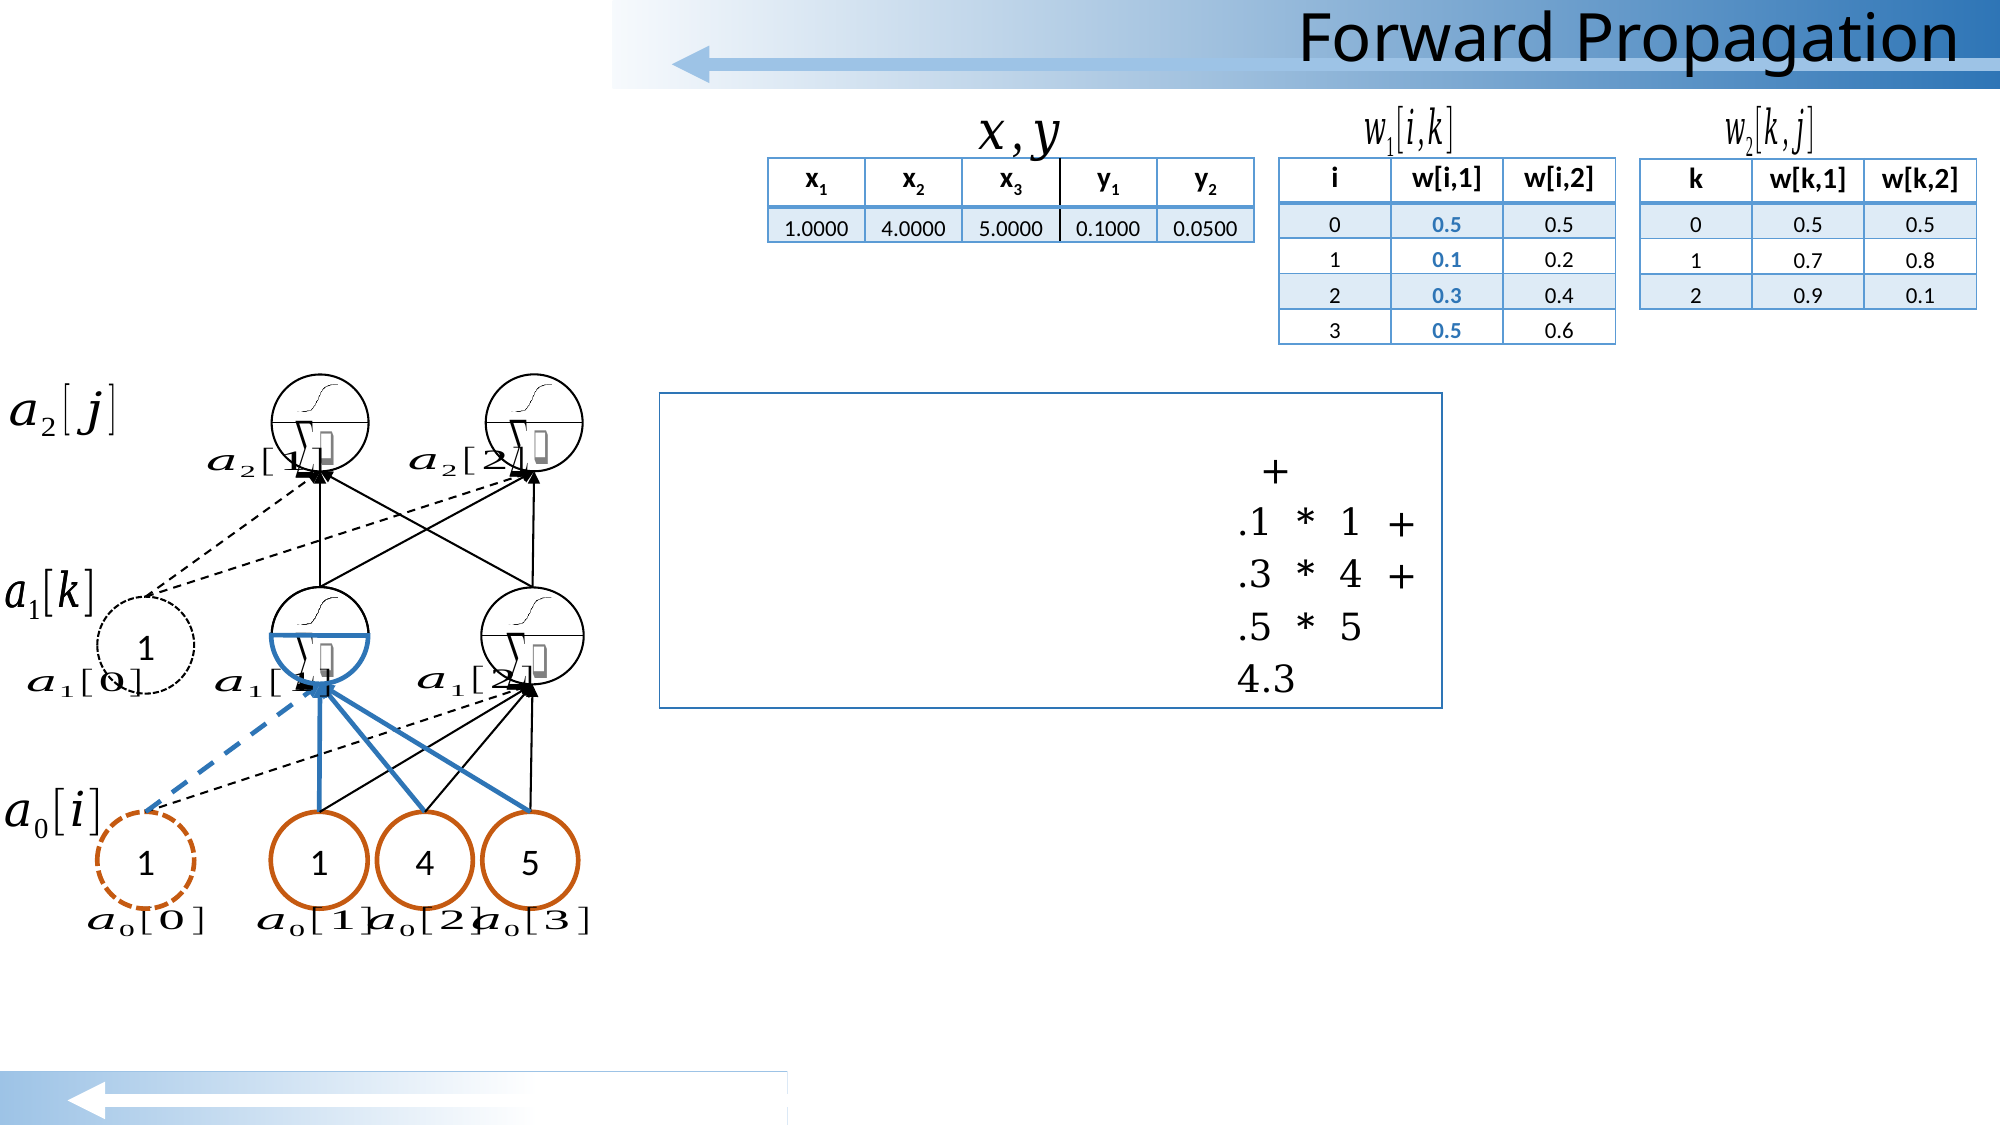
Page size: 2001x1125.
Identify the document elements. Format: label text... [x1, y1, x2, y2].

table_cell 0.8 [1865, 239, 1976, 273]
table_cell 0.2 [1504, 239, 1615, 273]
table_cell 1 [1641, 239, 1751, 273]
table_cell 0.5 [1753, 205, 1863, 238]
table_cell 0.1000 [1061, 209, 1156, 241]
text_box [26, 374, 590, 941]
table_cell 0.0500 [1158, 209, 1253, 241]
table_cell 0.5 [1392, 205, 1502, 237]
table_header w[i,2] [1504, 159, 1615, 201]
table_header x1 [769, 159, 864, 205]
table_cell 2 [1280, 274, 1390, 308]
table_cell 5.0000 [963, 209, 1059, 241]
table_cell 0.1 [1865, 275, 1976, 308]
table_header x3 [963, 159, 1059, 205]
table_cell 0.7 [1753, 239, 1863, 273]
table_cell 1 [1280, 239, 1390, 273]
table_cell 0.3 [1392, 274, 1502, 308]
title Forward Propagation [1080, 26, 1977, 54]
table_header k [1641, 160, 1751, 201]
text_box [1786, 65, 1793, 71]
text_box [612, 0, 2000, 89]
table_cell 4.0000 [866, 209, 961, 241]
table_cell 0 [1641, 205, 1751, 238]
table_header y1 [1061, 159, 1156, 205]
table_header i [1280, 159, 1390, 201]
table_cell 2 [1641, 275, 1751, 308]
table_cell 0.9 [1753, 275, 1863, 308]
table_header x2 [866, 159, 961, 205]
table_cell 1.0000 [769, 209, 864, 241]
table_cell 0.1 [1392, 239, 1502, 273]
table_header w[k,2] [1865, 160, 1976, 201]
table_header y2 [1158, 159, 1253, 205]
table_header w[i,1] [1392, 159, 1502, 201]
table_cell 0.6 [1504, 310, 1615, 343]
table_cell 0 [1280, 205, 1390, 237]
table_header w[k,1] [1753, 160, 1863, 201]
table_cell 0.5 [1504, 205, 1615, 237]
table_cell 3 [1280, 310, 1390, 343]
table_cell 0.5 [1865, 205, 1976, 238]
table_cell 0.4 [1504, 274, 1615, 308]
table_cell 0.5 [1392, 310, 1502, 343]
text_box [0, 1071, 788, 1125]
